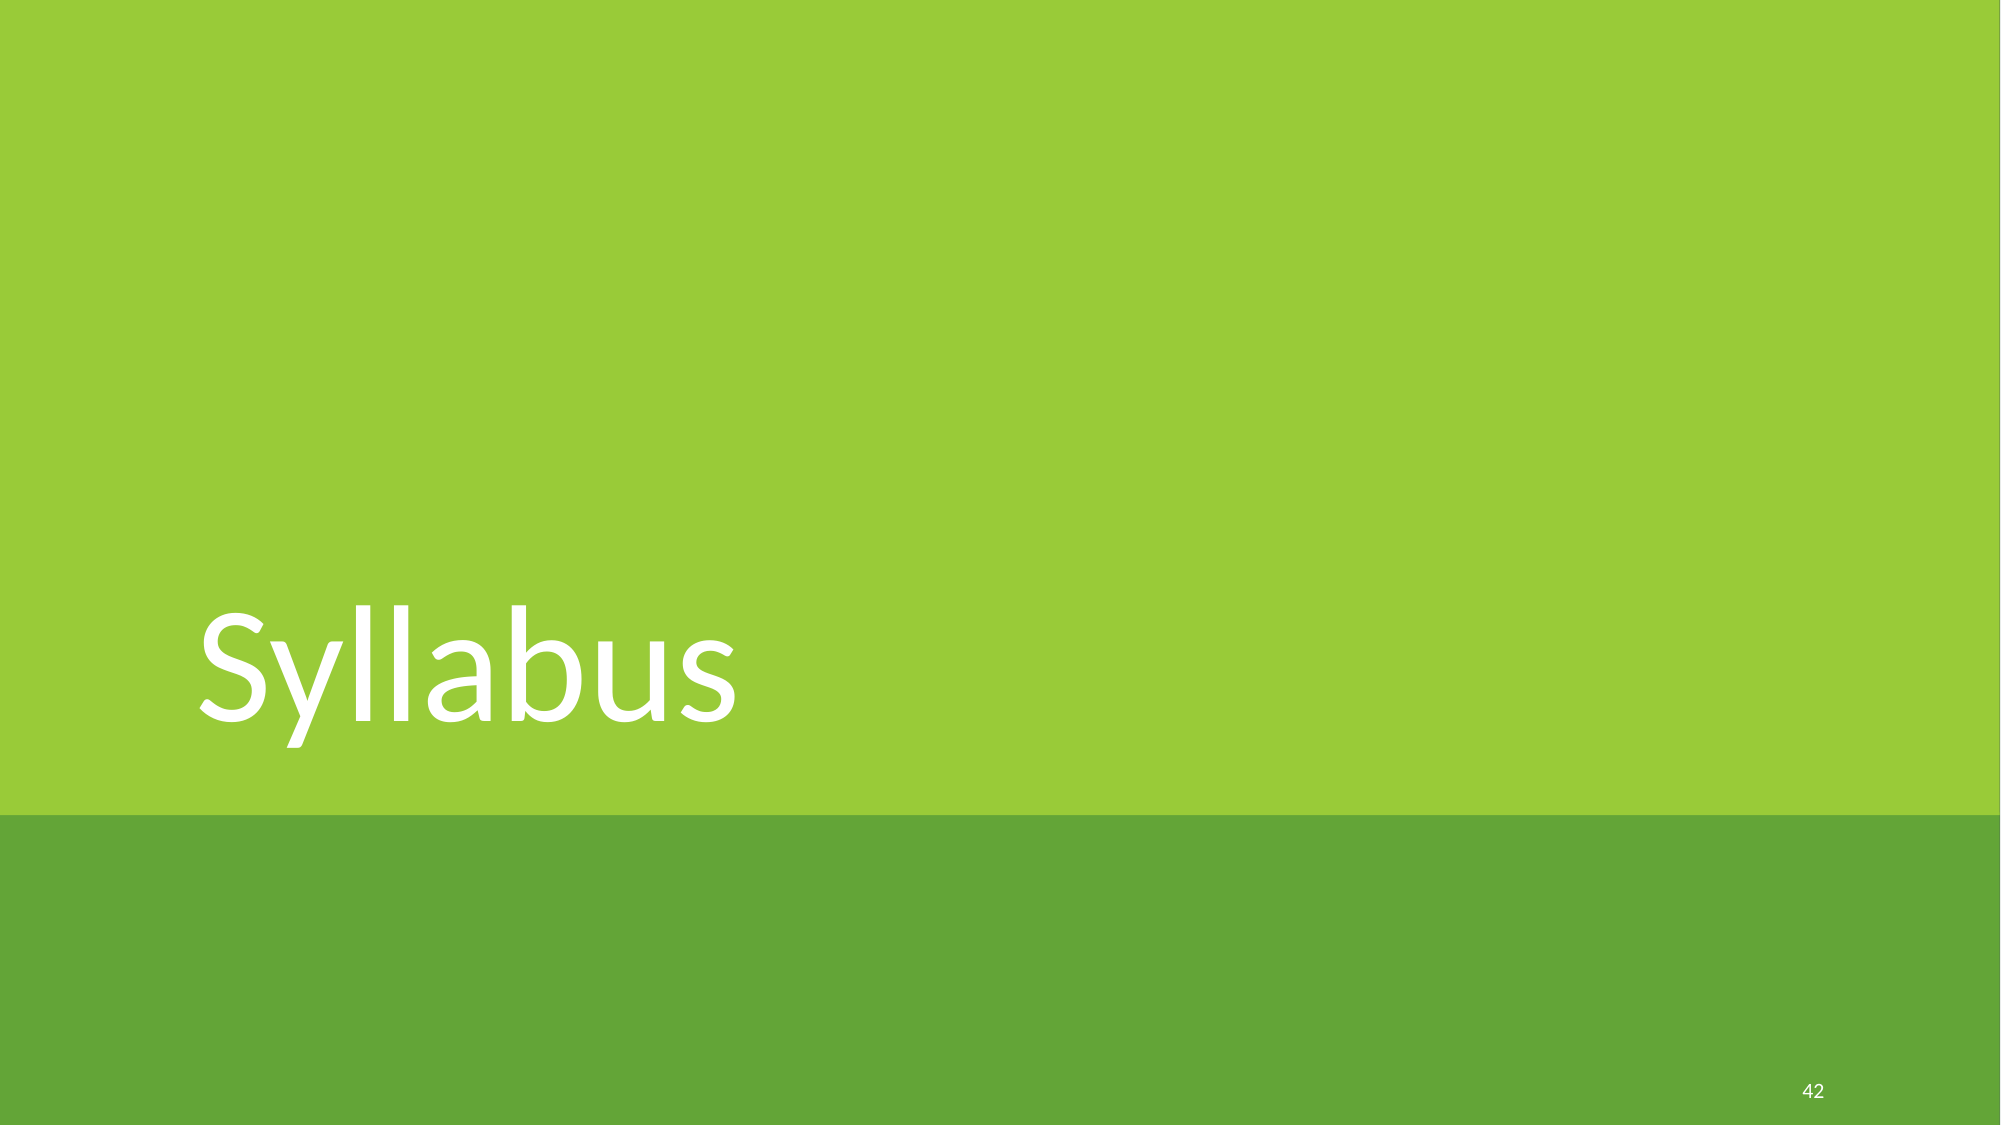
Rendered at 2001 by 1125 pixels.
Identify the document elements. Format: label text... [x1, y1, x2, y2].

text_box [0, 816, 2000, 1125]
slide_number ‹#› [1624, 1059, 1840, 1120]
text_box [0, 0, 2000, 816]
title Syllabus [180, 124, 1830, 763]
